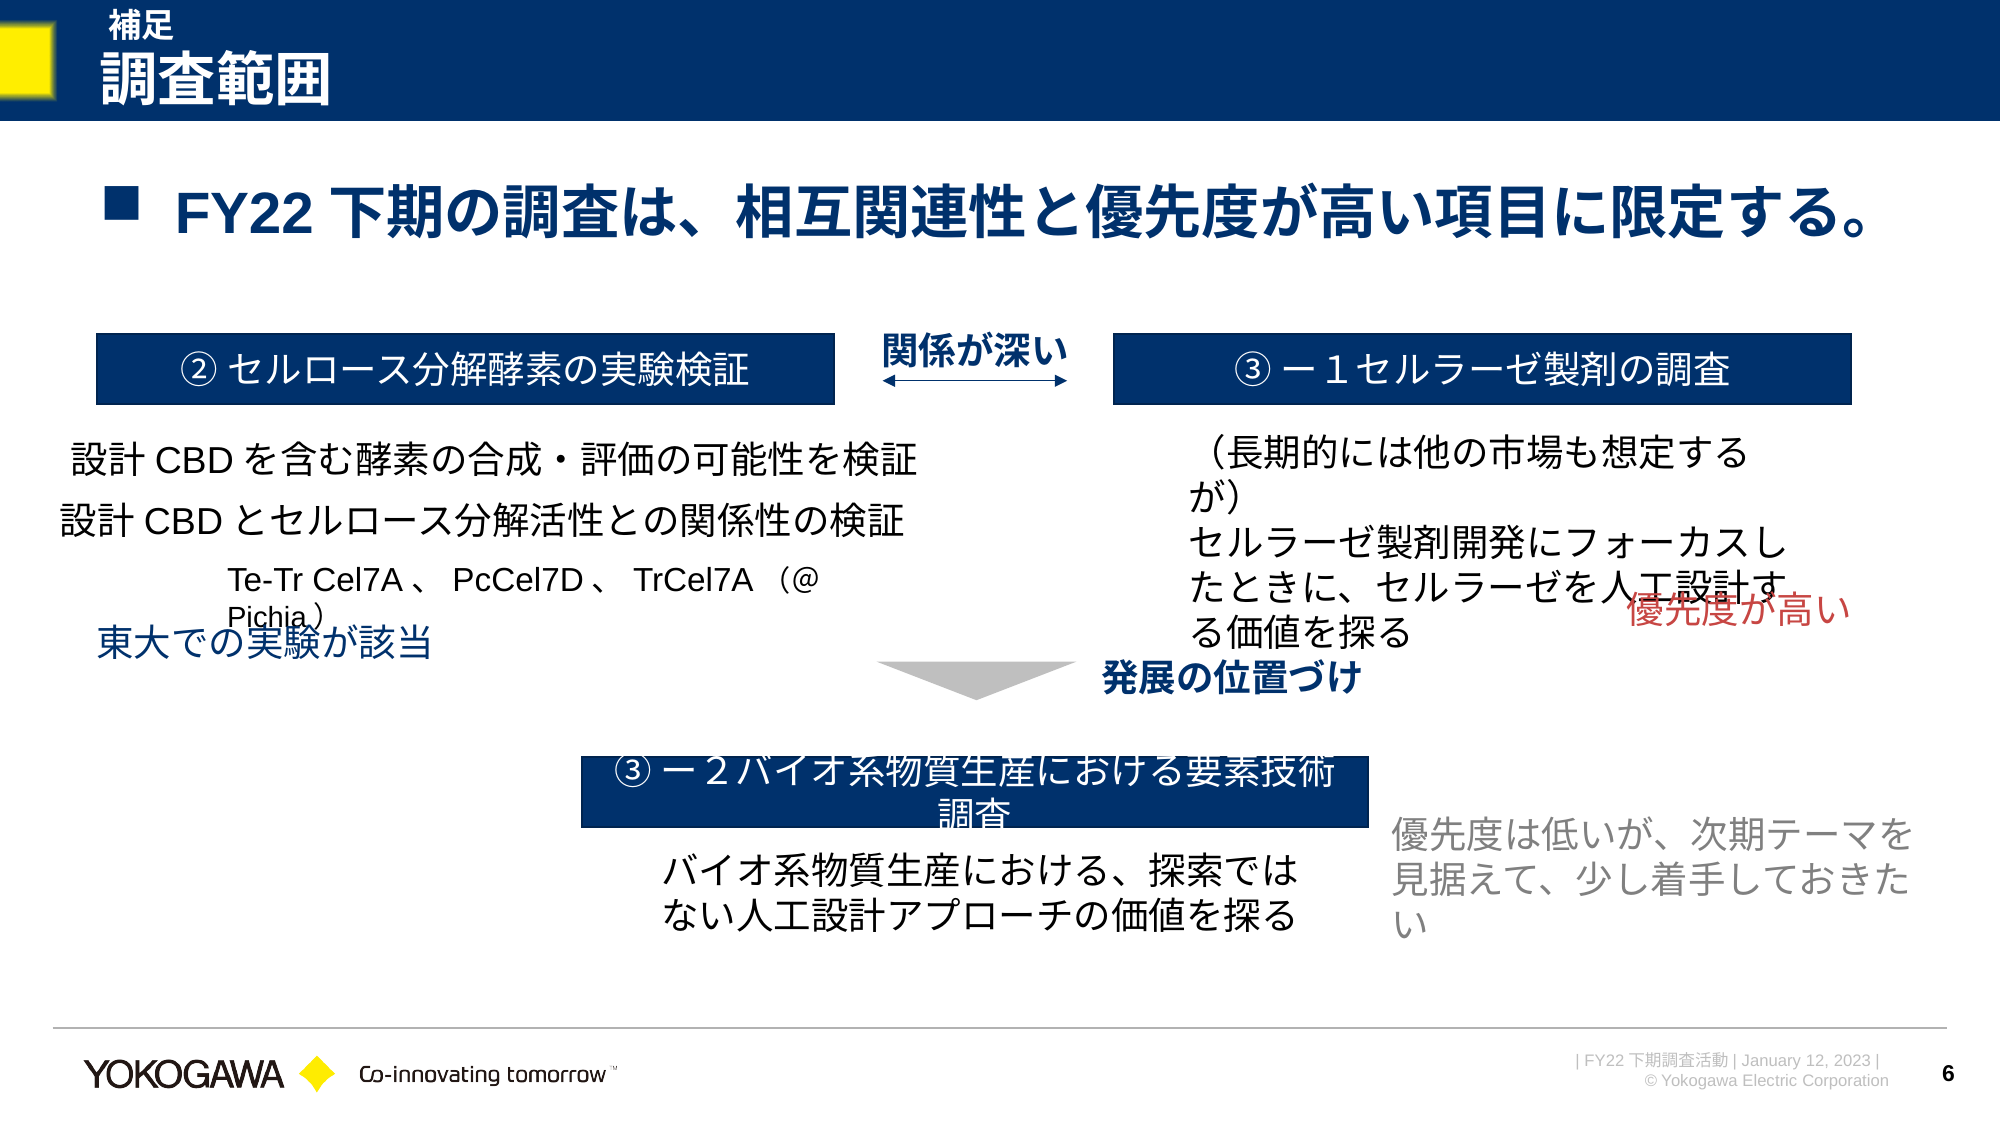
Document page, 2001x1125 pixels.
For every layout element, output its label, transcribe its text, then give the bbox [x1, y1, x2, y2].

text_box 設計CBDを含む酵素の合成・評価の可能性を検証 [55, 428, 933, 489]
text_box 優先度が高い [1612, 579, 1867, 639]
text_box バイオ系物質生産における、探索ではない人工設計アプローチの価値を探る [646, 839, 1329, 945]
text_box 優先度は低いが、次期テーマを見据えて、少し着手しておきたい [1376, 803, 1955, 954]
picture [83, 1055, 617, 1093]
picture [0, 6, 69, 115]
text_box 補足 [93, 0, 559, 52]
text_box 発展の位置づけ [1086, 646, 1379, 707]
text_box 調査範囲 [84, 39, 1955, 125]
text_box 東大での実験が該当 [81, 611, 449, 672]
text_box [876, 660, 1077, 702]
text_box Te-Tr Cel7A、PcCel7D、TrCel7A（＠Pichia） [212, 550, 894, 641]
text_box ②セルロース分解酵素の実験検証 [96, 333, 835, 405]
slide_number 6 [1904, 1042, 1970, 1103]
list FY22下期の調査は、相互関連性と優先度が高い項目に限定する。 [84, 175, 1918, 271]
text_box 設計CBDとセルロース分解活性との関係性の検証 [45, 489, 920, 550]
text_box （長期的には他の市場も想定するが） セルラーゼ製剤開発にフォーカスしたときに、セルラーゼを人工設計する価値を探る [1173, 421, 1837, 662]
text_box ③ー２バイオ系物質生産における要素技術調査 [581, 756, 1369, 828]
text_box ③ー１セルラーゼ製剤の調査 [1113, 333, 1852, 405]
text_box 関係が深い [866, 319, 1084, 379]
